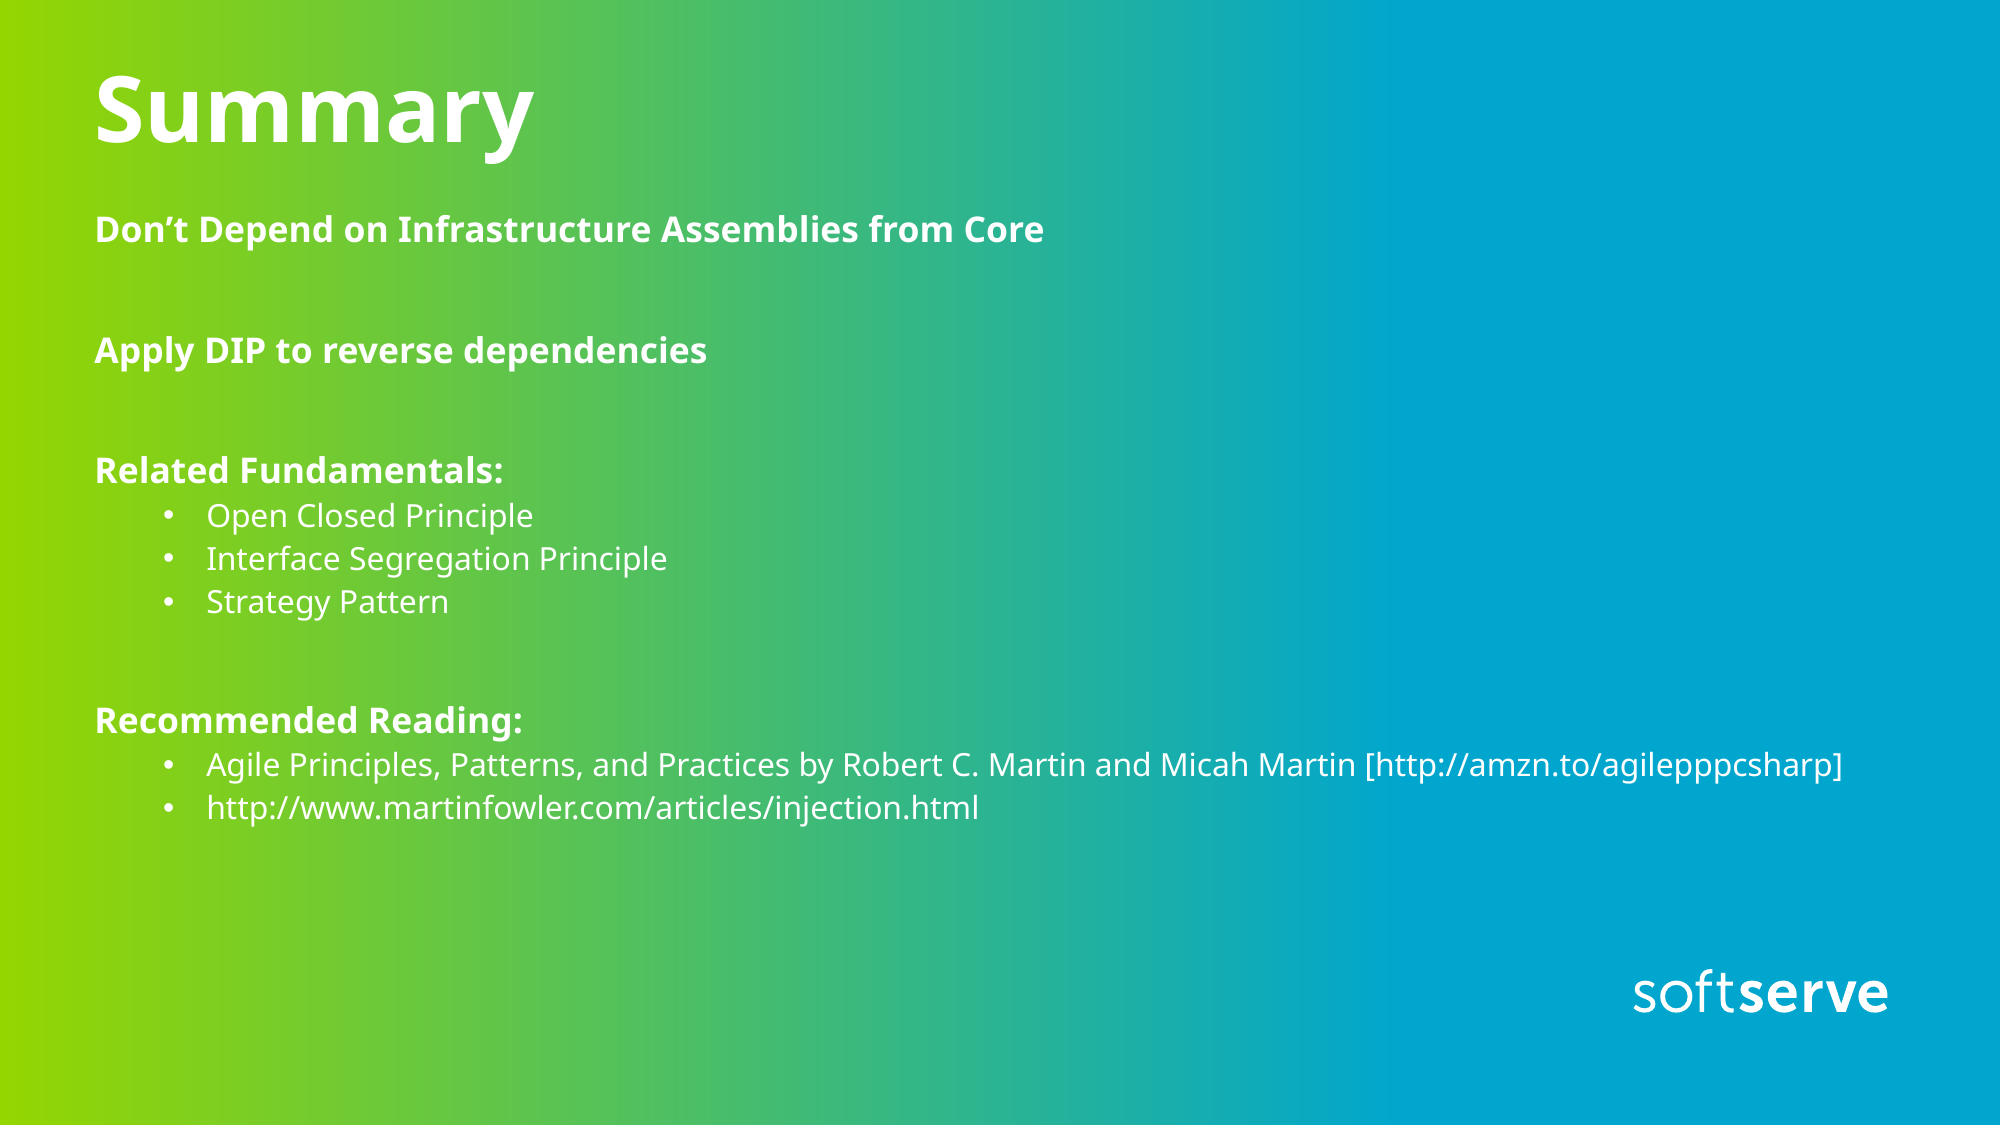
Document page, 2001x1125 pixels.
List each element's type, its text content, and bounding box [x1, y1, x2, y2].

list Don’t Depend on Infrastructure Assemblies from Core Apply DIP to reverse dependencies Related Fundamentals: Open Closed Principle Interface Segregation Principle Strategy Pattern Recommended Reading: Agile Principles, Patterns, and Practices by Robert C. Martin and Micah Martin [http://amzn.to/agilepppcsharp] http://www.martinfowler.com/articles/injection.html [94, 200, 1870, 866]
title Summary [94, 55, 1870, 169]
